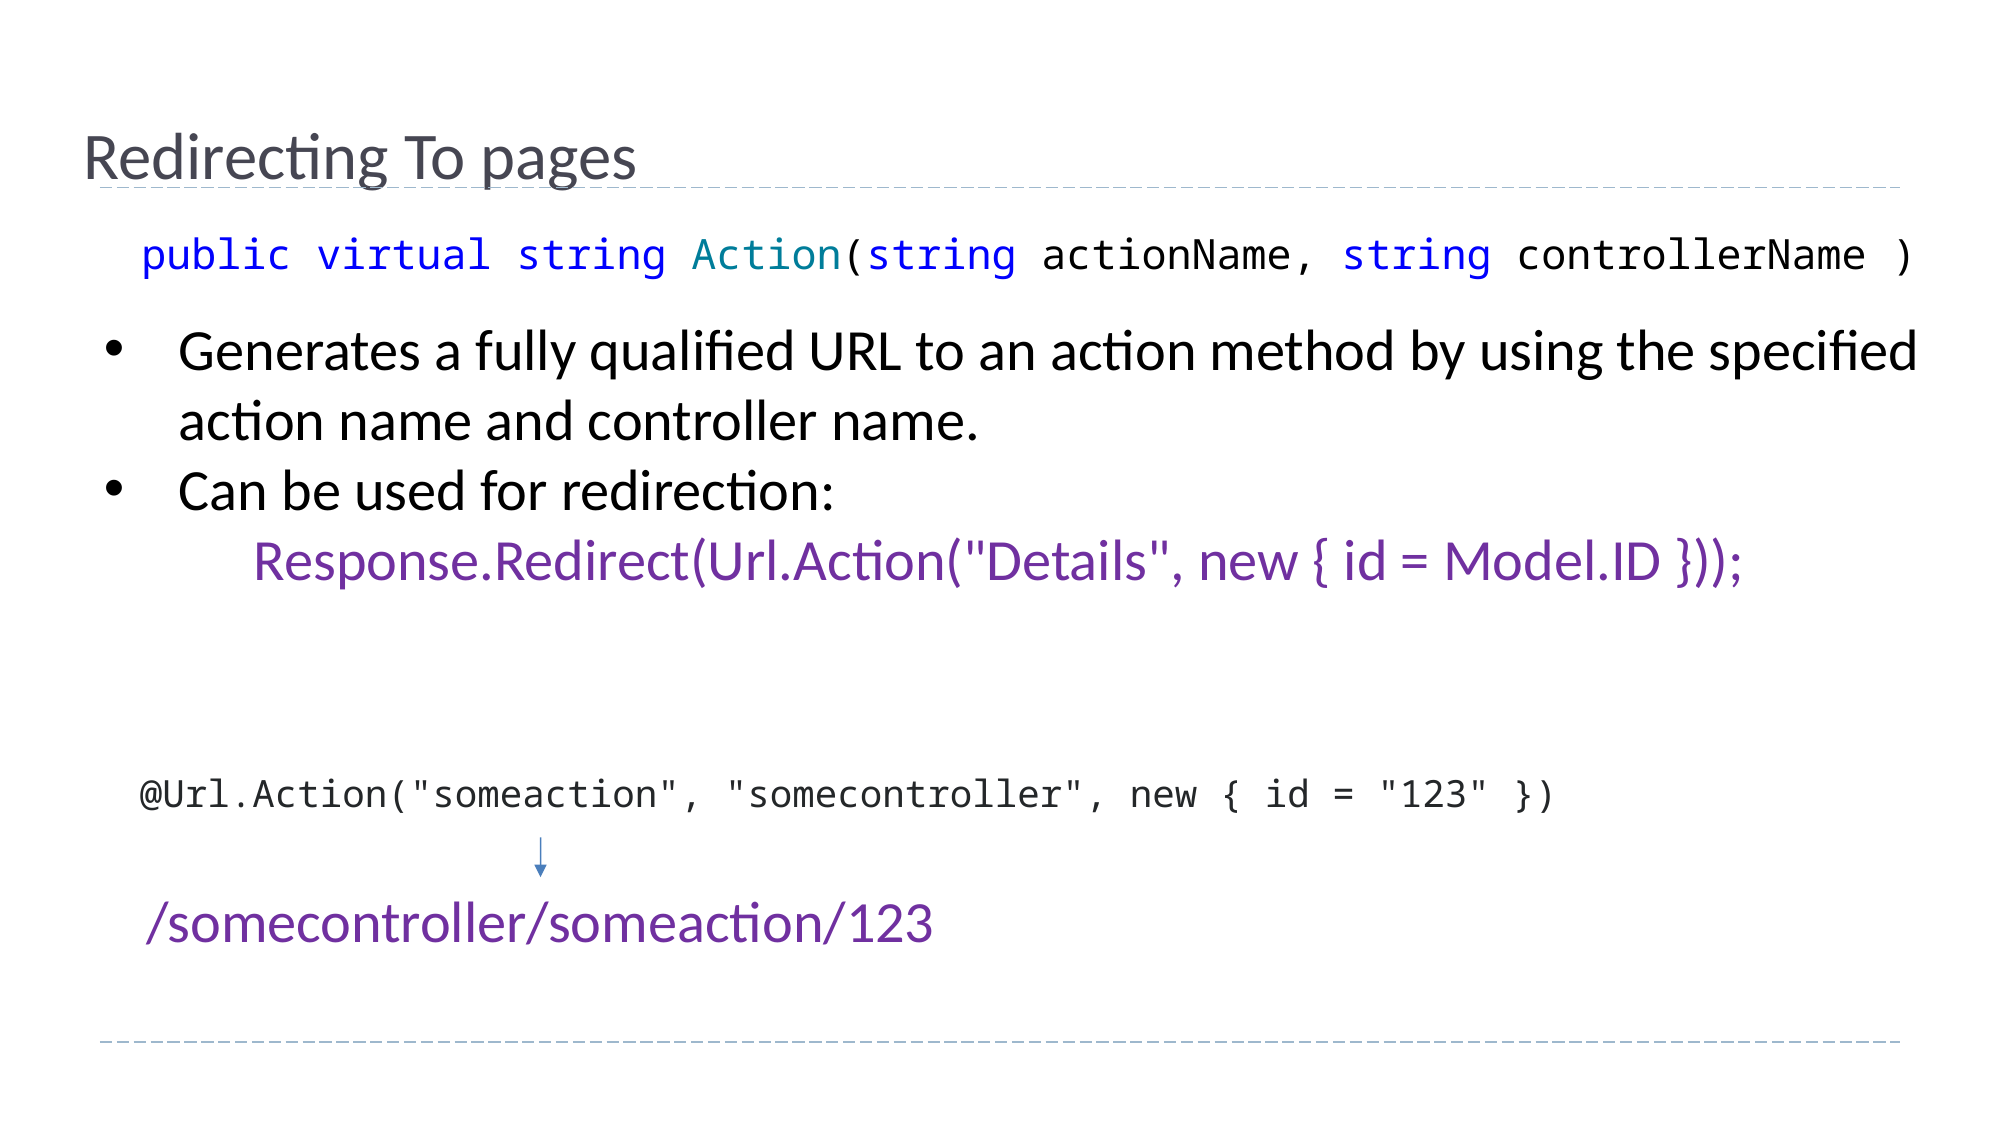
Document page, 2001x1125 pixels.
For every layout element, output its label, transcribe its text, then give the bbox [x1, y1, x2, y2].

text_box @Url.Action("someaction", "somecontroller", new { id = "123" }) [124, 762, 1693, 823]
text_box public virtual string Action(string actionName, string controllerName ) [126, 220, 2000, 285]
text_box Generates a fully qualified URL to an action method by using the specified action name and controller name. Can be used for redirection: Response.Redirect(Url.Action("Details", new { id = Model.ID })); [103, 311, 1963, 592]
text_box /somecontroller/someaction/123 [131, 877, 950, 962]
title Redirecting To pages [83, 113, 1917, 194]
